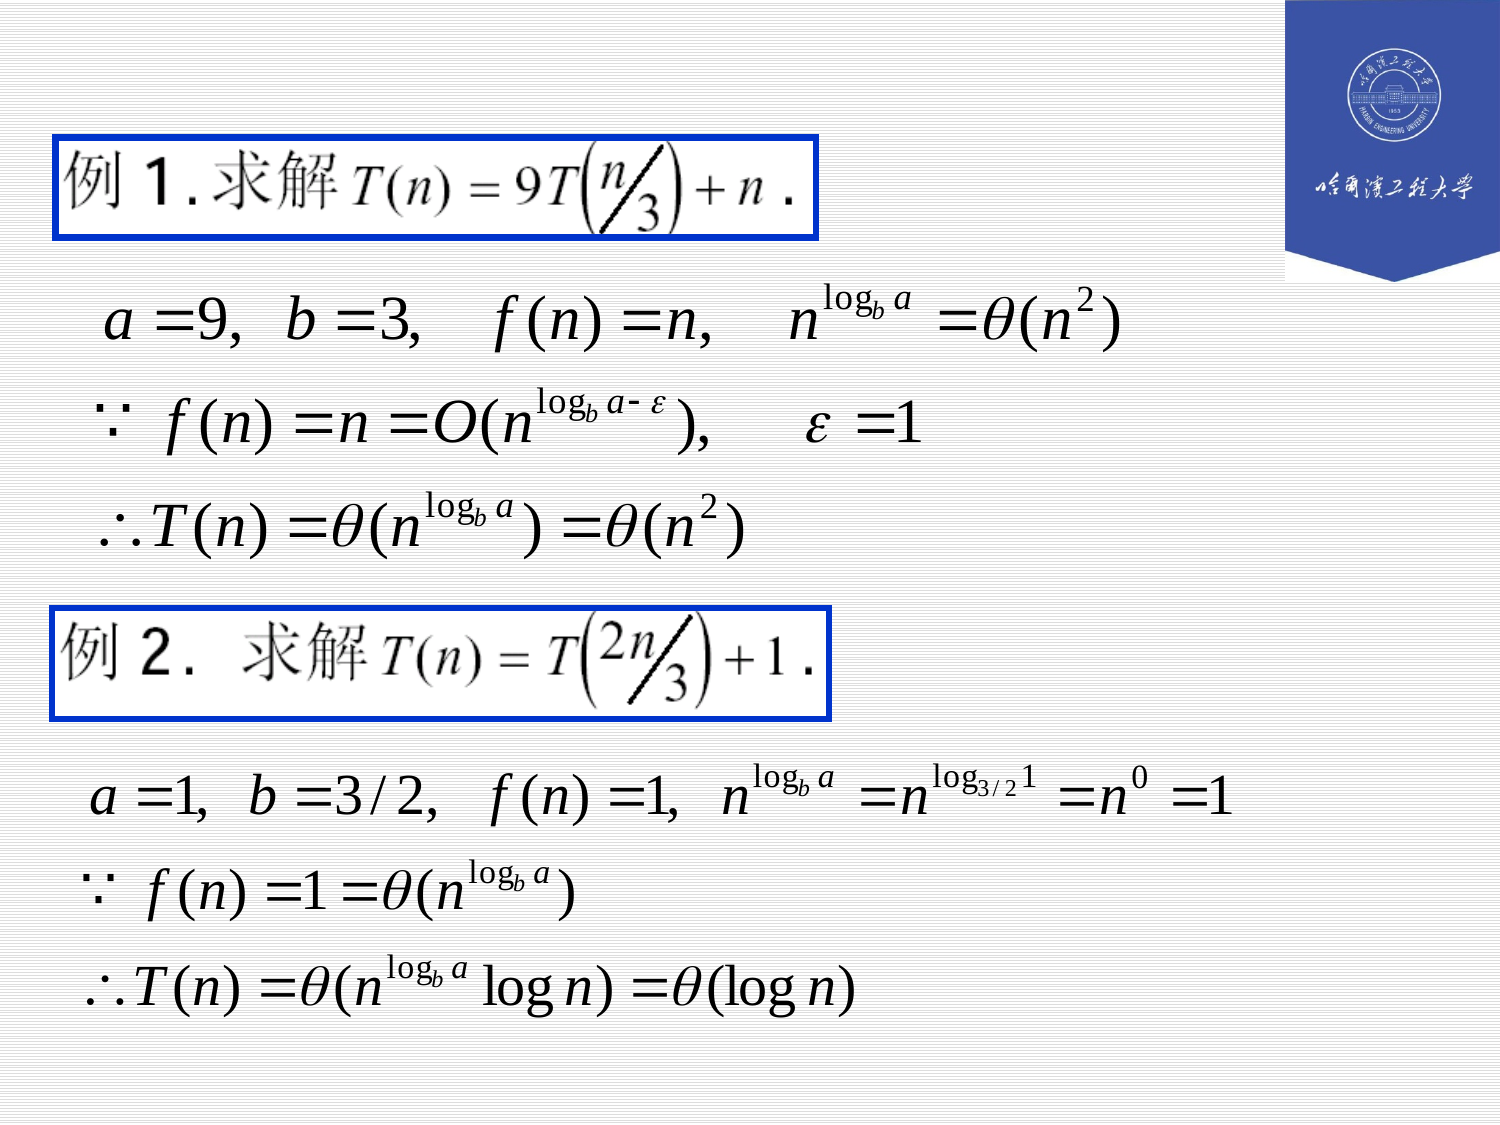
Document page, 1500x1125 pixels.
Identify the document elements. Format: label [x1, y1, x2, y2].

picture [1285, 0, 1500, 282]
text_box [80, 749, 1240, 1032]
picture [55, 610, 826, 716]
picture [58, 140, 814, 235]
text_box [93, 269, 1135, 575]
